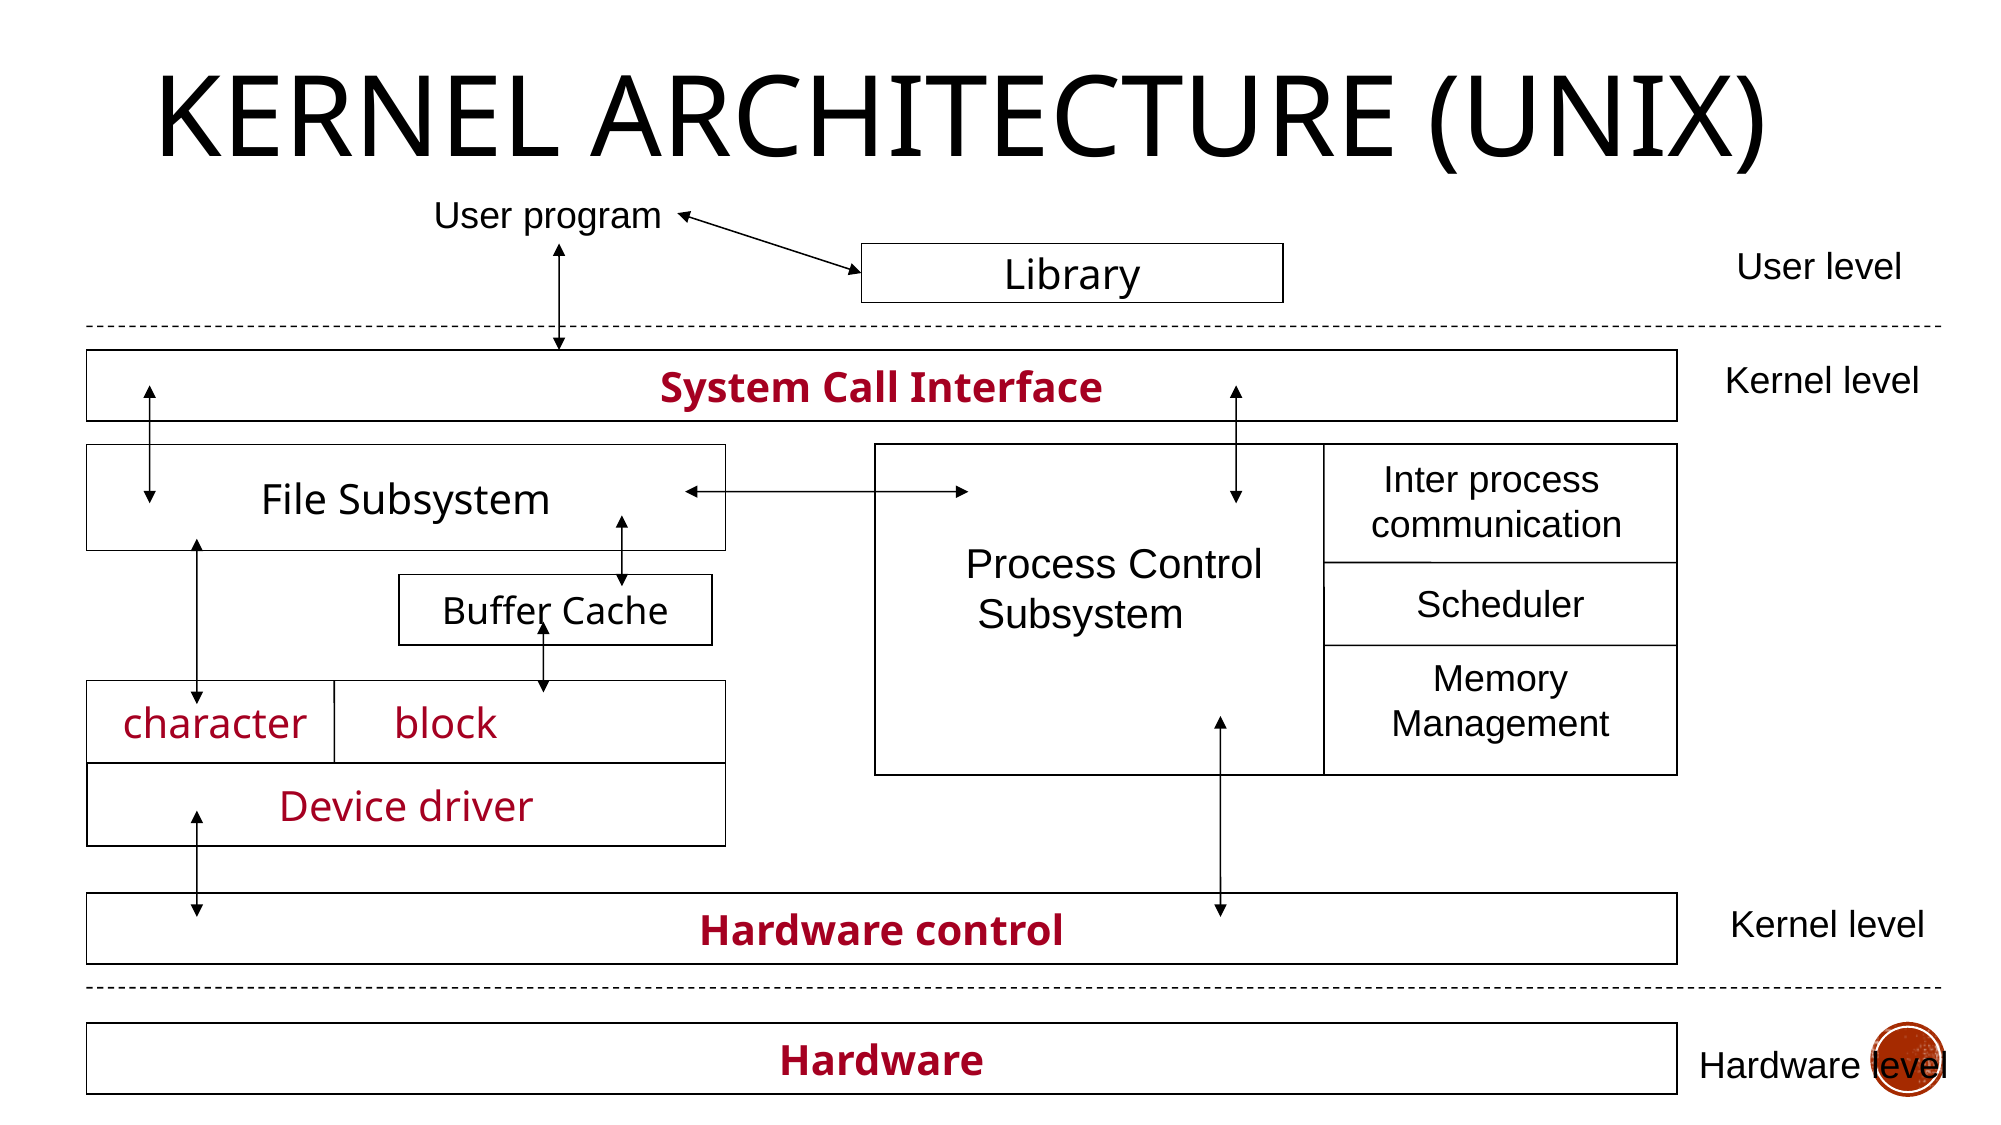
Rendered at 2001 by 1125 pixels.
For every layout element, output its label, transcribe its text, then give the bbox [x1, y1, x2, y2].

text_box Memory Management [1337, 646, 1664, 752]
text_box User level [1721, 234, 1918, 295]
text_box [874, 444, 1677, 775]
text_box character block [86, 680, 334, 763]
text_box Kernel level [1715, 892, 1941, 952]
text_box Device driver [86, 763, 726, 846]
text_box [552, 243, 566, 350]
text_box Buffer Cache [398, 574, 713, 646]
text_box System Call Interface [86, 350, 1678, 421]
text_box File Subsystem [86, 444, 726, 551]
text_box Kernel level [1710, 348, 1936, 409]
text_box Process Control Subsystem [950, 529, 1279, 645]
title Kernel Architecture (UNIX) [137, 11, 1863, 230]
text_box [190, 810, 204, 917]
text_box [1229, 385, 1243, 504]
text_box Library [861, 243, 1283, 303]
text_box character block [335, 680, 726, 763]
text_box Hardware level [1684, 1033, 1964, 1094]
text_box [615, 515, 629, 587]
text_box Hardware [86, 1023, 1678, 1094]
text_box User program [418, 183, 678, 243]
text_box Inter process communication [1356, 447, 1638, 553]
text_box [1214, 716, 1227, 917]
text_box [143, 385, 156, 504]
text_box [190, 538, 204, 705]
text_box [682, 216, 860, 271]
text_box Hardware control [86, 893, 1678, 964]
text_box [685, 485, 969, 498]
text_box [537, 621, 550, 693]
text_box Scheduler [1337, 573, 1664, 633]
